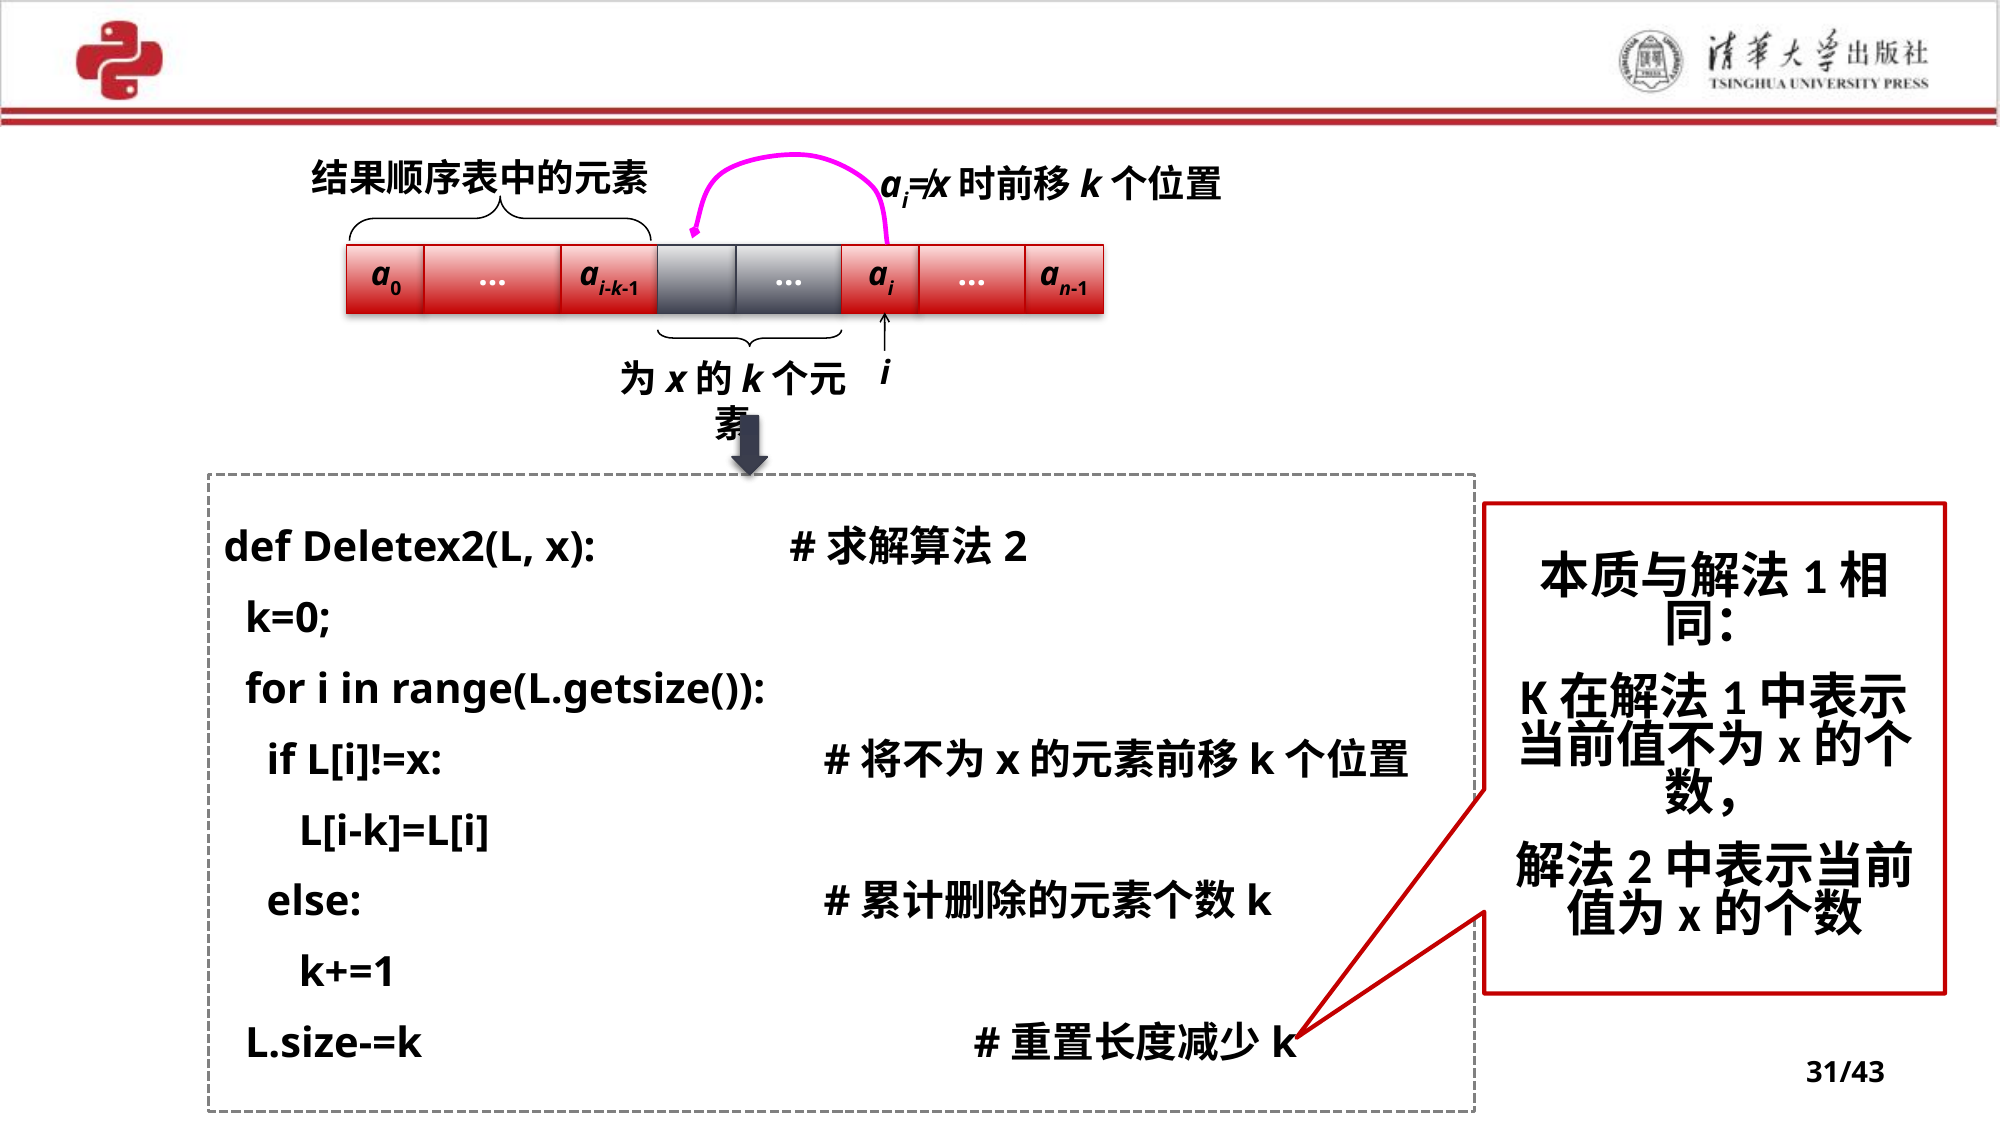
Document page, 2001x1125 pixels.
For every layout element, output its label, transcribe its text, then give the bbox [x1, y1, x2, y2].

text_box [731, 425, 768, 475]
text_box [302, 146, 1241, 417]
picture [0, 0, 2000, 127]
slide_number 31/43 [1475, 1042, 1900, 1103]
text_box def Deletex2(L, x): #求解算法2 k=0; for i in range(L.getsize()): if L[i]!=x: #将不为x的元素前移k个位置 L[i-k]=L[i] else: #累计删除的元素个数k k+=1 L.size-=k #重置长度减少k [207, 472, 1476, 1114]
text_box 本质与解法1相同： K在解法1中表示当前值不为x的个数， 解法2中表示当前值为x的个数 [1294, 501, 1948, 1040]
